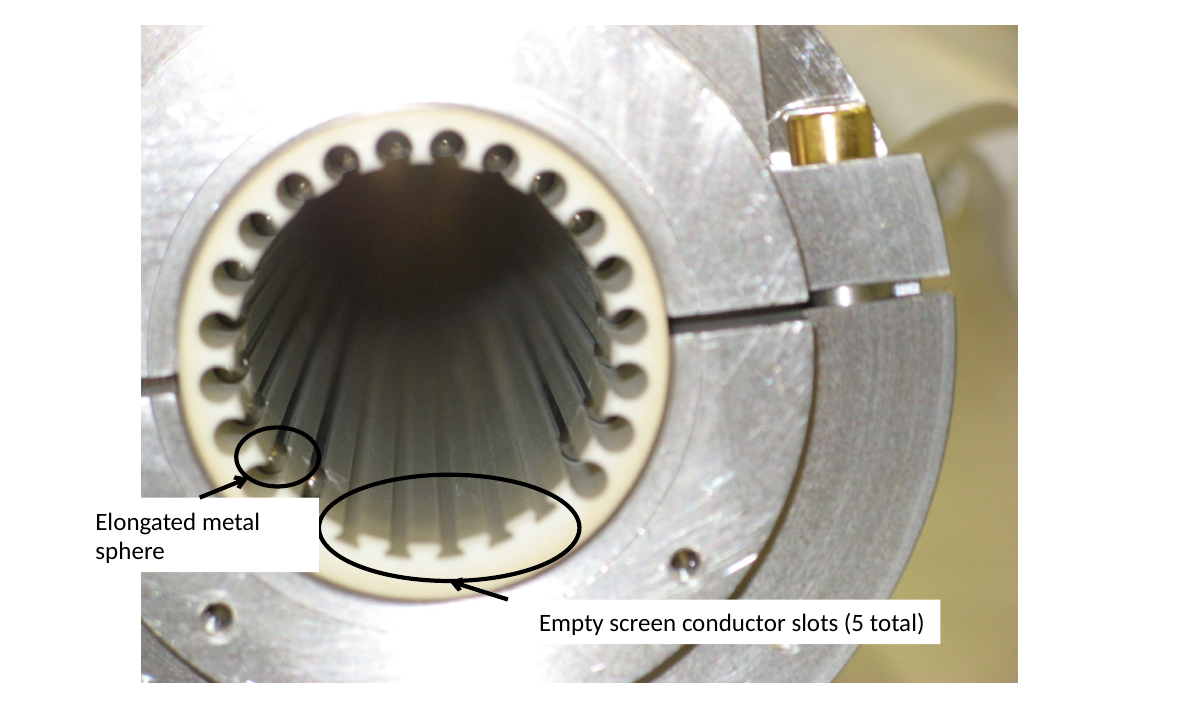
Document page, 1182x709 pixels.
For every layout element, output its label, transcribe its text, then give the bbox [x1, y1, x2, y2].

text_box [199, 477, 249, 498]
picture [141, 25, 1018, 683]
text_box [448, 580, 509, 600]
text_box Elongated metal sphere [80, 497, 136, 573]
